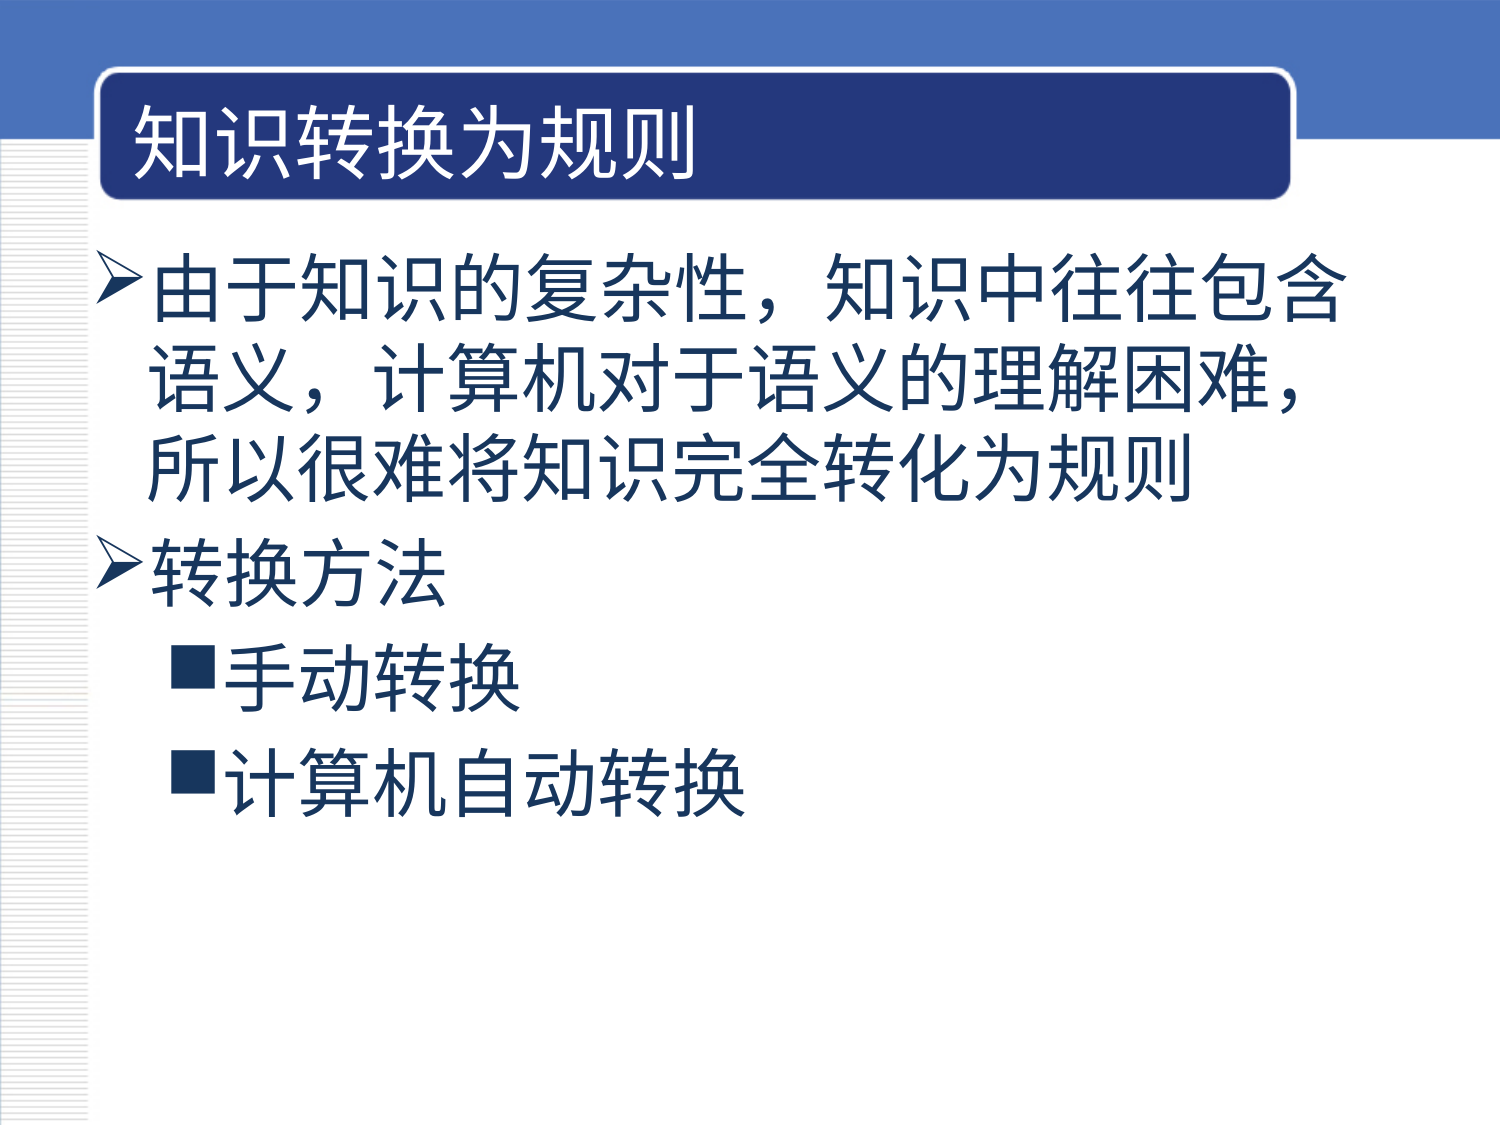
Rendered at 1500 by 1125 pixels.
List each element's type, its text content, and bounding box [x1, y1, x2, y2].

title 知识转换为规则 [116, 81, 1156, 200]
list 由于知识的复杂性，知识中往往包含语义，计算机对于语义的理解困难，所以很难将知识完全转化为规则 转换方法 手动转换 计算机自动转换 [74, 234, 1426, 1067]
picture [0, 0, 1500, 1125]
